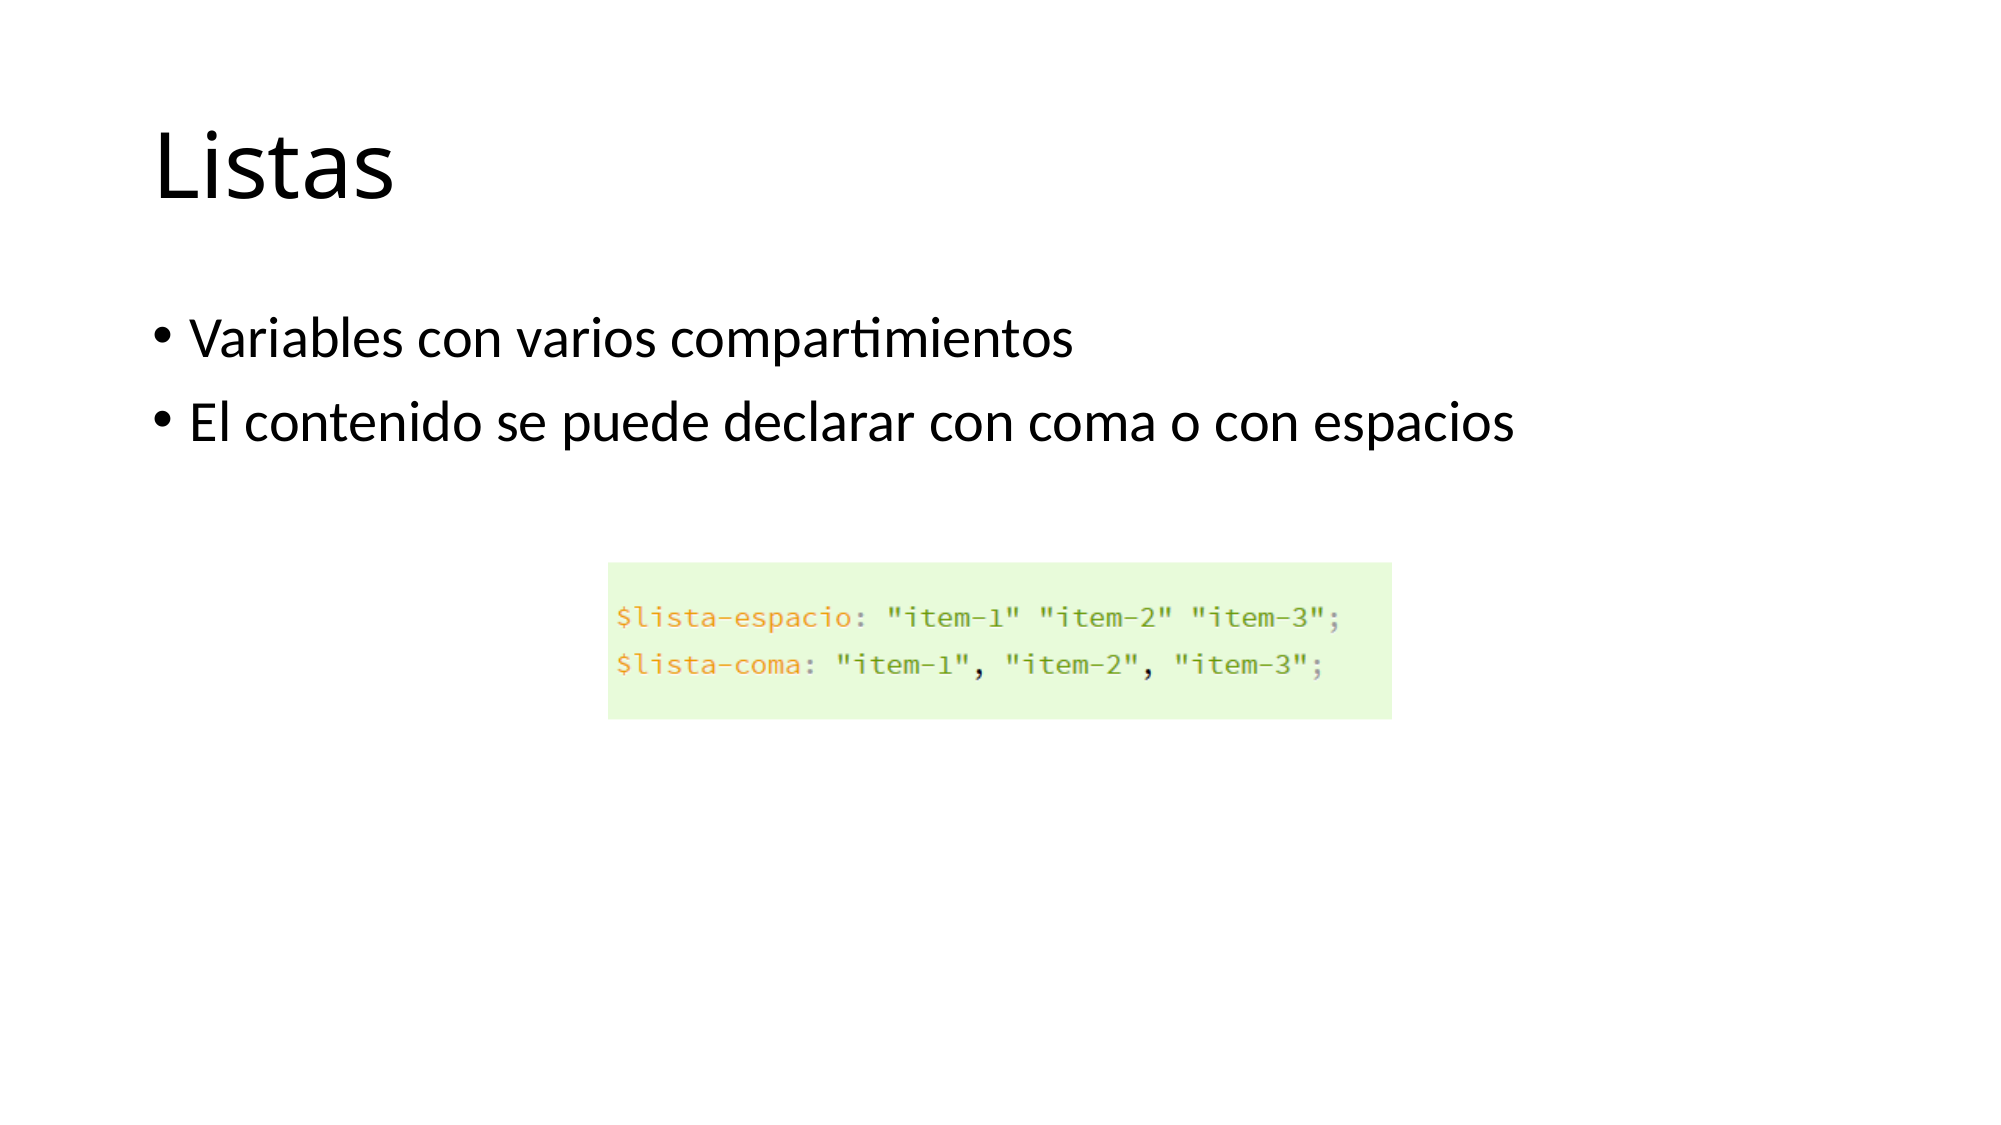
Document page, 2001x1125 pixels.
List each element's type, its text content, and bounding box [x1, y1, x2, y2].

picture [608, 547, 1392, 740]
title Listas [137, 59, 1863, 278]
list Variables con varios compartimientos El contenido se puede declarar con coma o con espacios [137, 299, 1863, 563]
